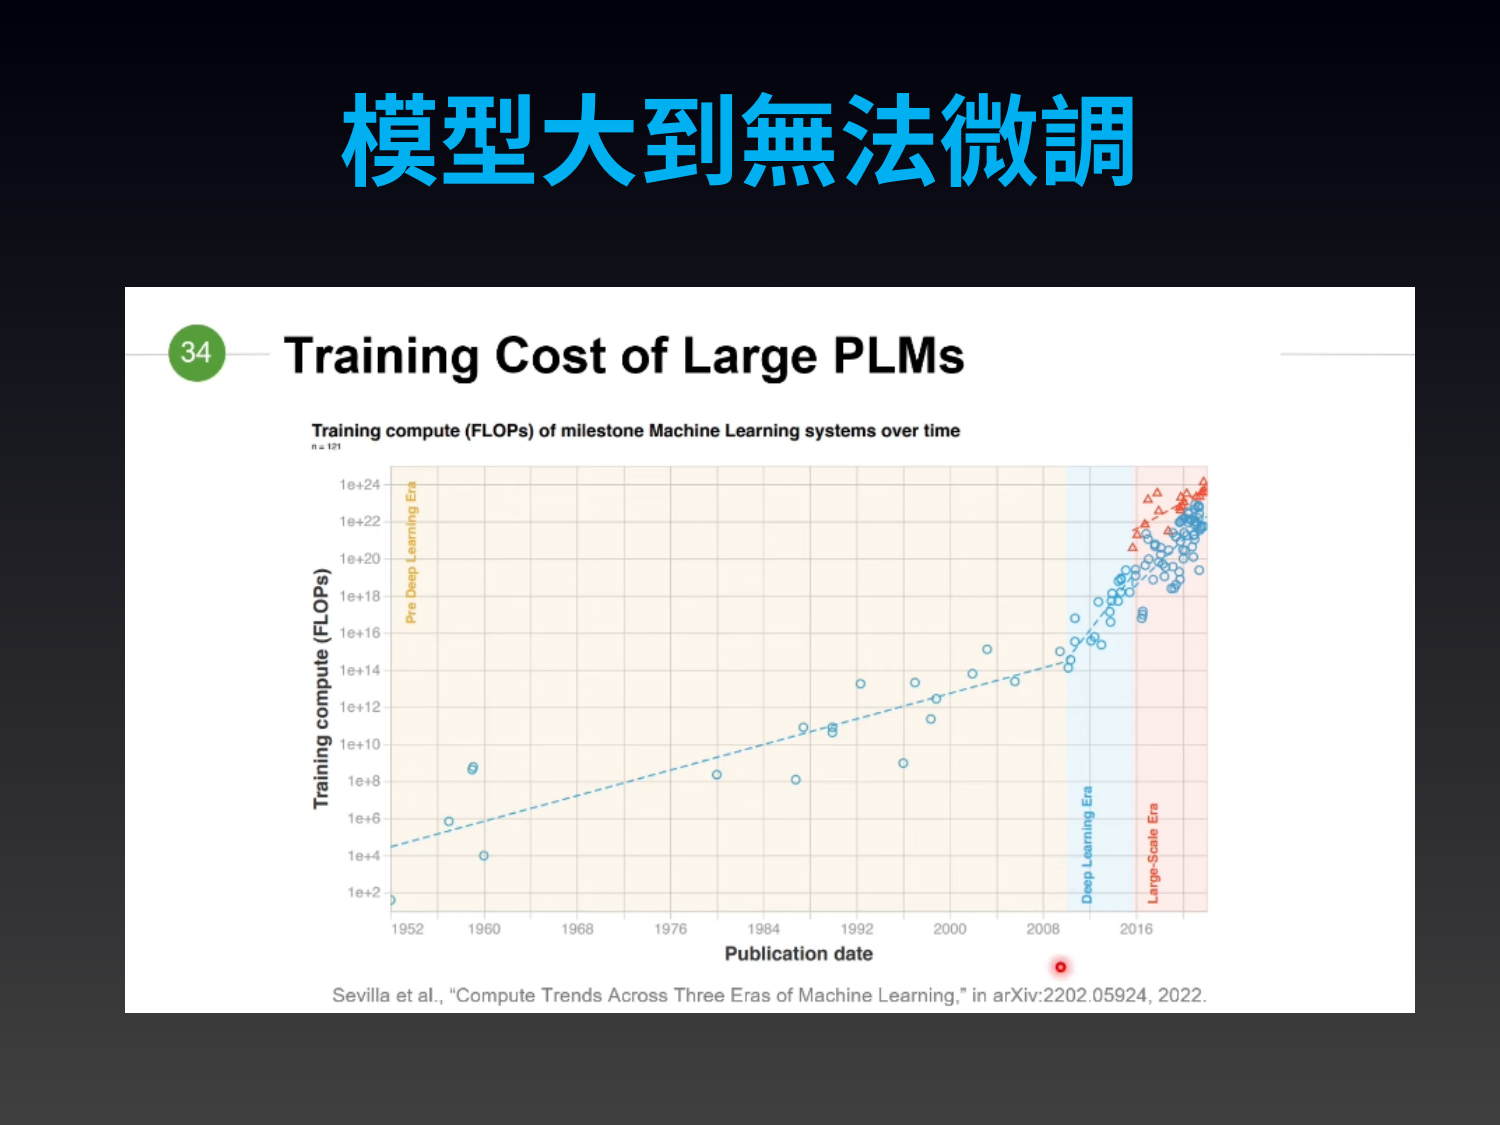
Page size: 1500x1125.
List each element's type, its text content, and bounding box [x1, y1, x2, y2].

text_box 模型大到無法微調 [324, 51, 1300, 214]
picture [124, 287, 1415, 1013]
